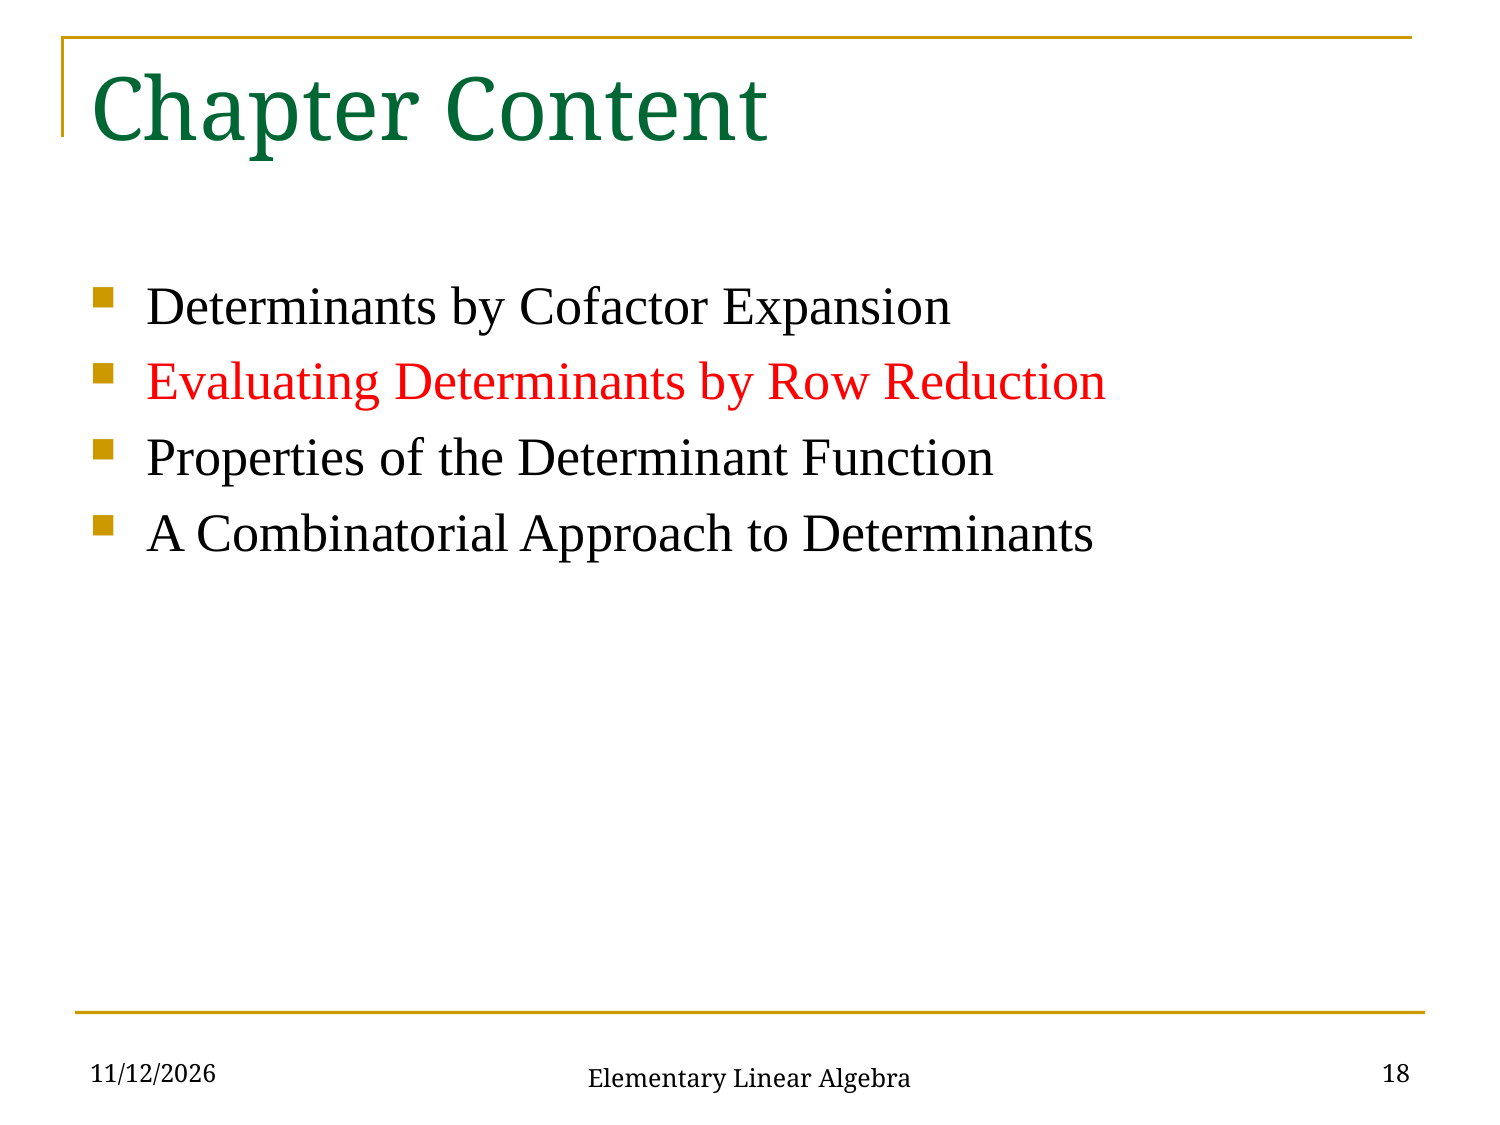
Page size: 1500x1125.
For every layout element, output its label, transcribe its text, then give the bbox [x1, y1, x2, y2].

footer Elementary Linear Algebra [512, 1024, 988, 1101]
title Chapter Content [75, 45, 1425, 233]
slide_number 18 [1074, 1023, 1426, 1100]
list Determinants by Cofactor Expansion Evaluating Determinants by Row Reduction Properties of the Determinant Function A Combinatorial Approach to Determinants [75, 262, 1425, 1006]
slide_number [74, 1023, 426, 1100]
